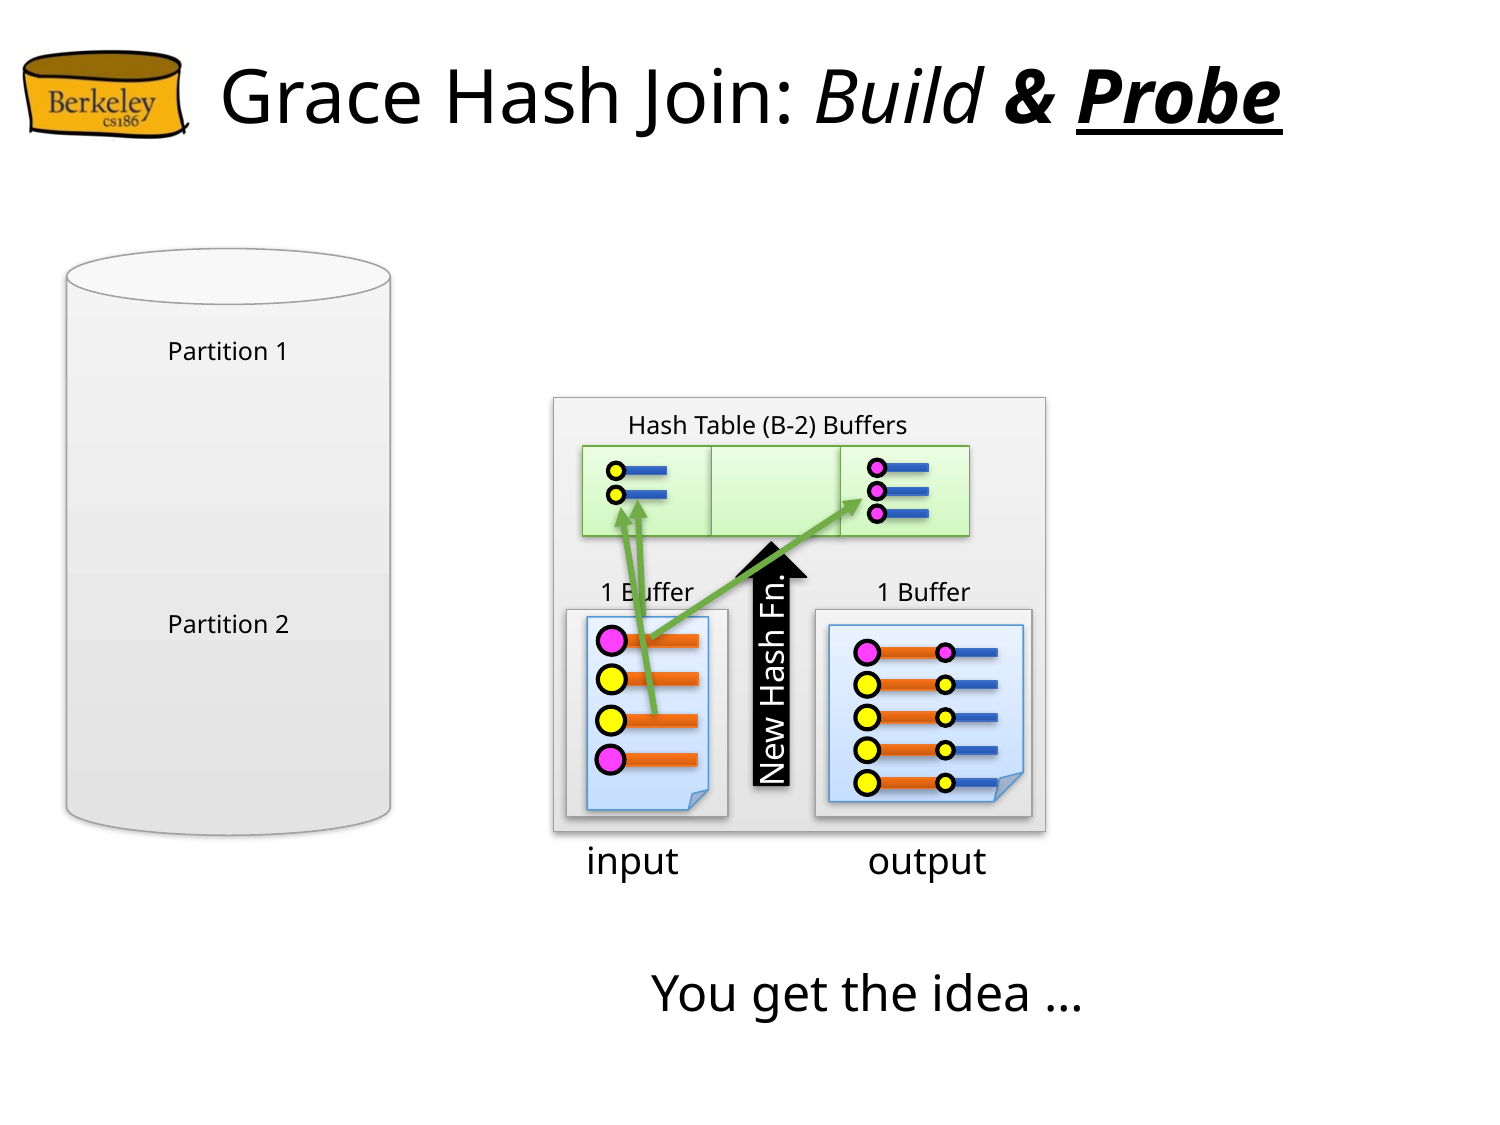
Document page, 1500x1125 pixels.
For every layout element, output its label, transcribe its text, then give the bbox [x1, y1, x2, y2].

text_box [735, 541, 807, 795]
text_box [855, 672, 998, 697]
text_box [553, 397, 1046, 832]
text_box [855, 770, 998, 796]
text_box output [860, 829, 995, 890]
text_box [582, 445, 970, 537]
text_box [828, 624, 1024, 802]
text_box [815, 569, 1033, 817]
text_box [66, 248, 391, 836]
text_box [868, 505, 929, 523]
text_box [855, 738, 998, 763]
text_box input [578, 829, 687, 890]
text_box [566, 569, 729, 817]
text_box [607, 462, 667, 480]
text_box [587, 616, 709, 811]
title Grace Hash Join: Build & Probe [211, 0, 1388, 188]
text_box You get the idea … [644, 954, 1092, 1029]
picture [22, 48, 190, 141]
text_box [855, 705, 998, 730]
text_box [607, 486, 667, 504]
text_box Hash Table (B-2) Buffers [620, 402, 916, 445]
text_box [868, 459, 929, 477]
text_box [868, 482, 929, 500]
